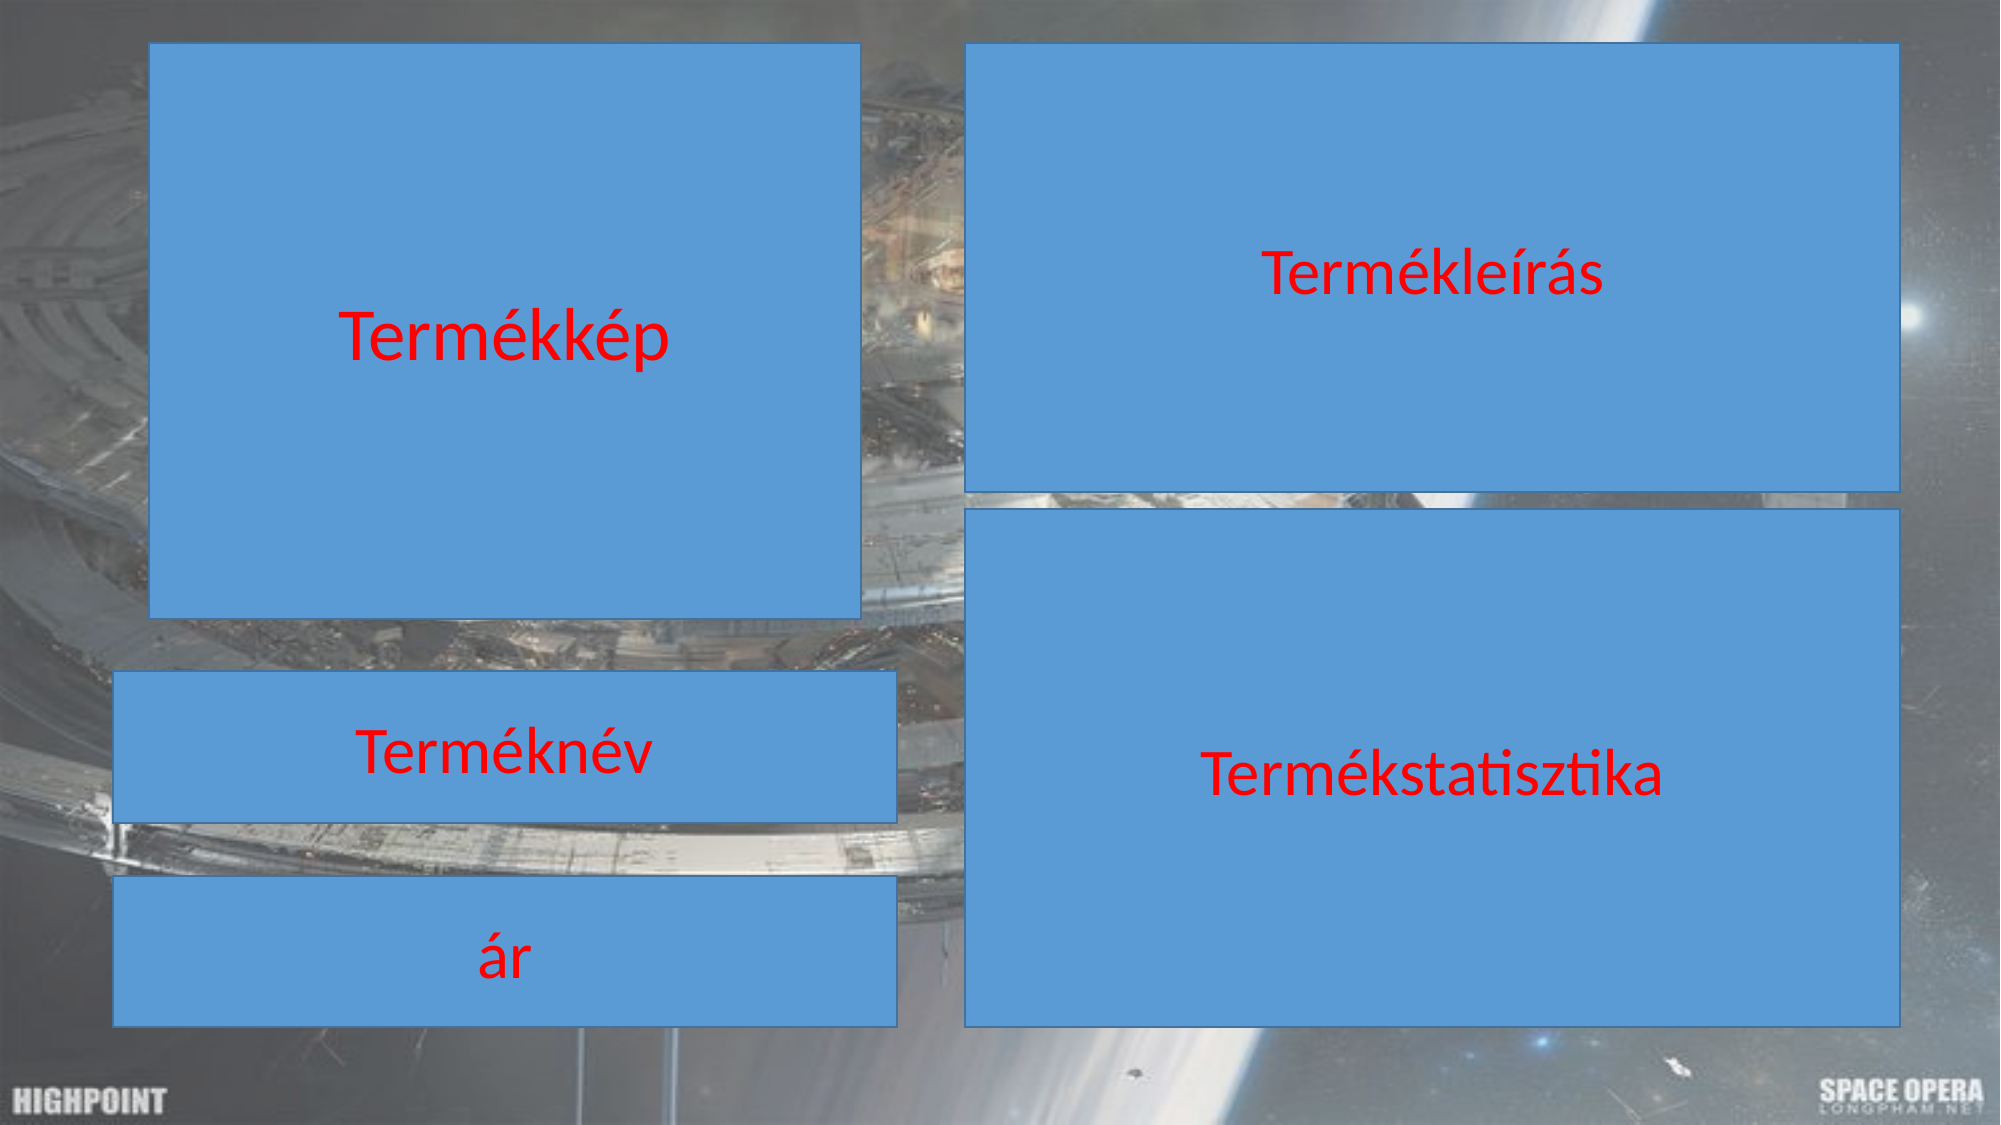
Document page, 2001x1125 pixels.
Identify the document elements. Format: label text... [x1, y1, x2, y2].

text_box Termékkép [148, 42, 862, 620]
text_box ár [112, 875, 898, 1028]
text_box Termékstatisztika [964, 508, 1901, 1028]
text_box Termékleírás [964, 42, 1901, 493]
text_box Terméknév [112, 670, 898, 824]
